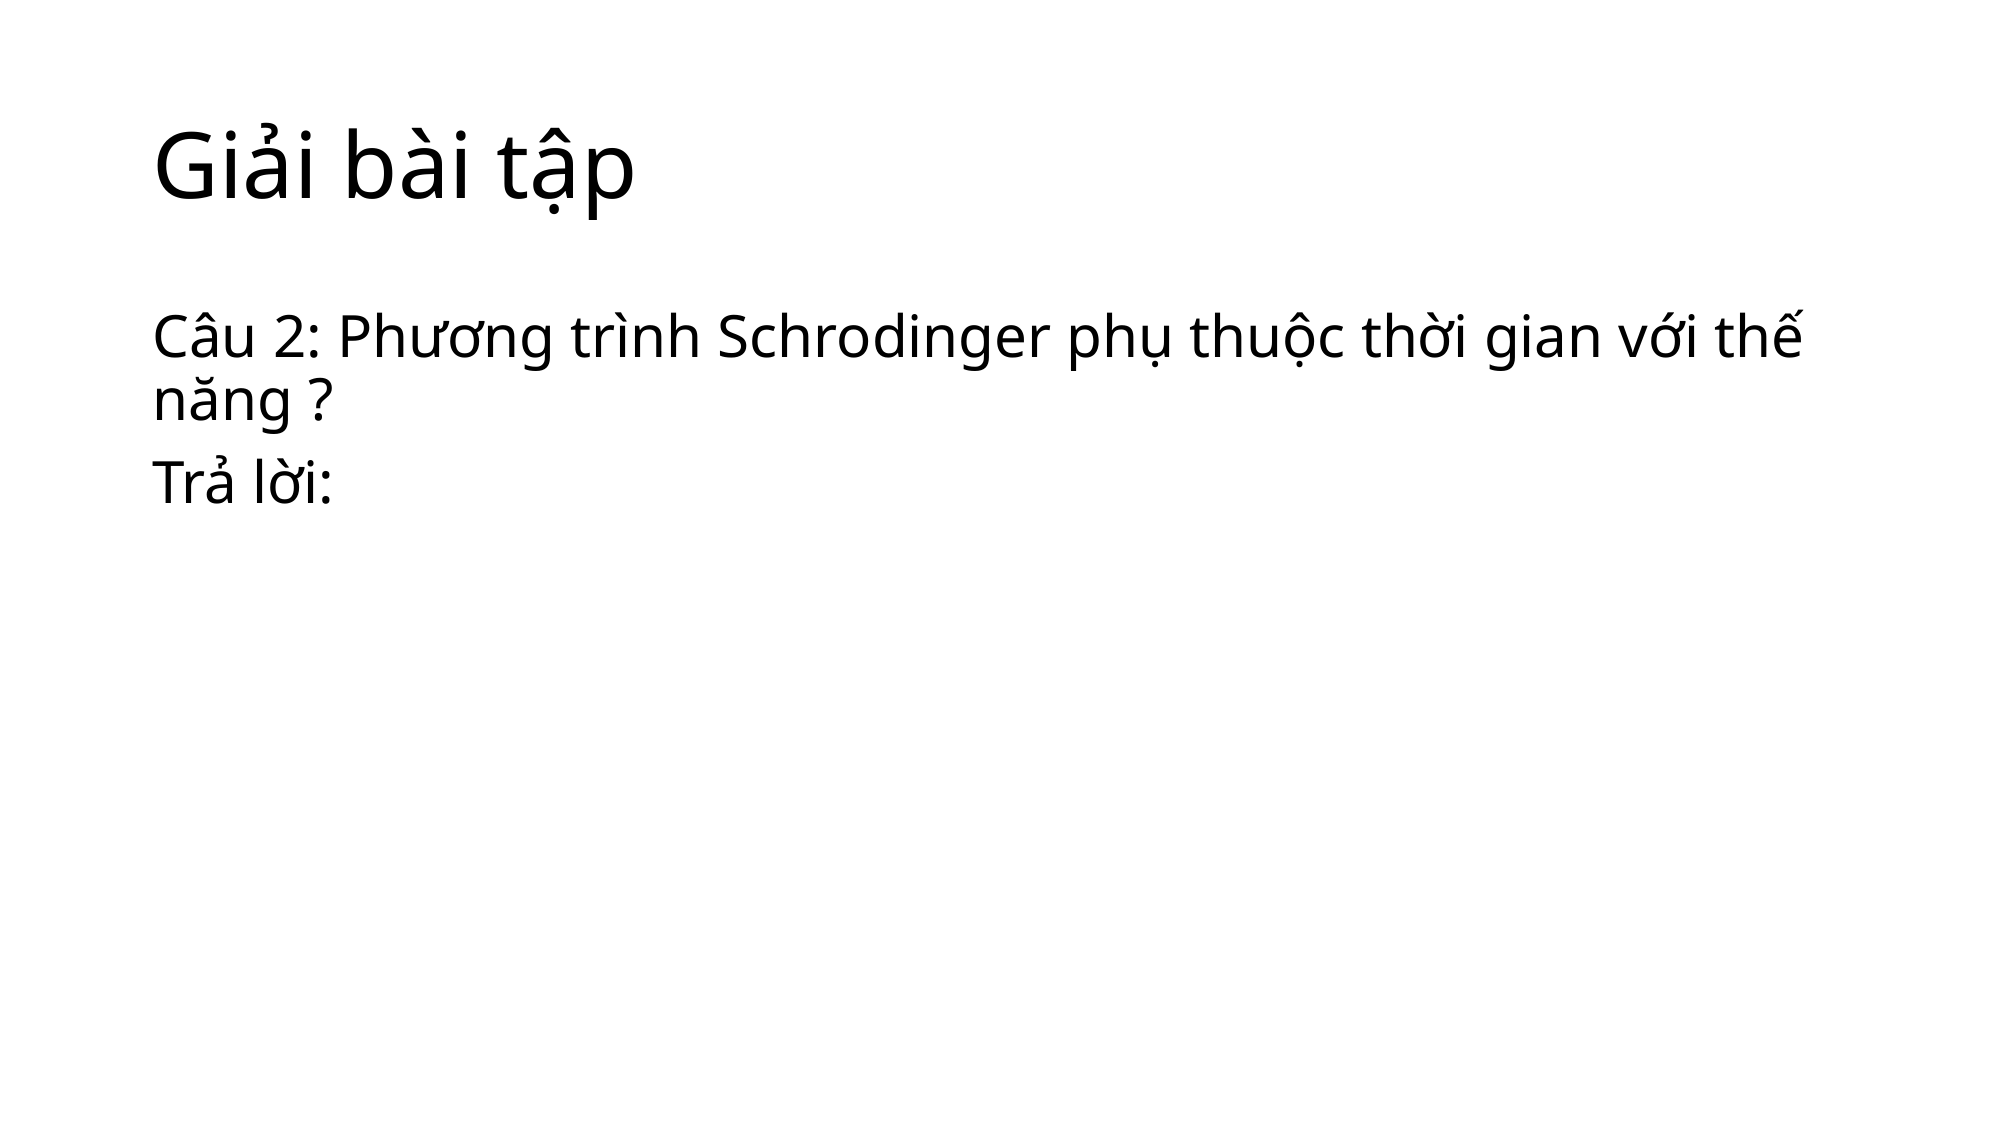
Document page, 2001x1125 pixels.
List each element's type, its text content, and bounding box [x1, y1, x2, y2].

title Giải bài tập [137, 59, 1863, 278]
